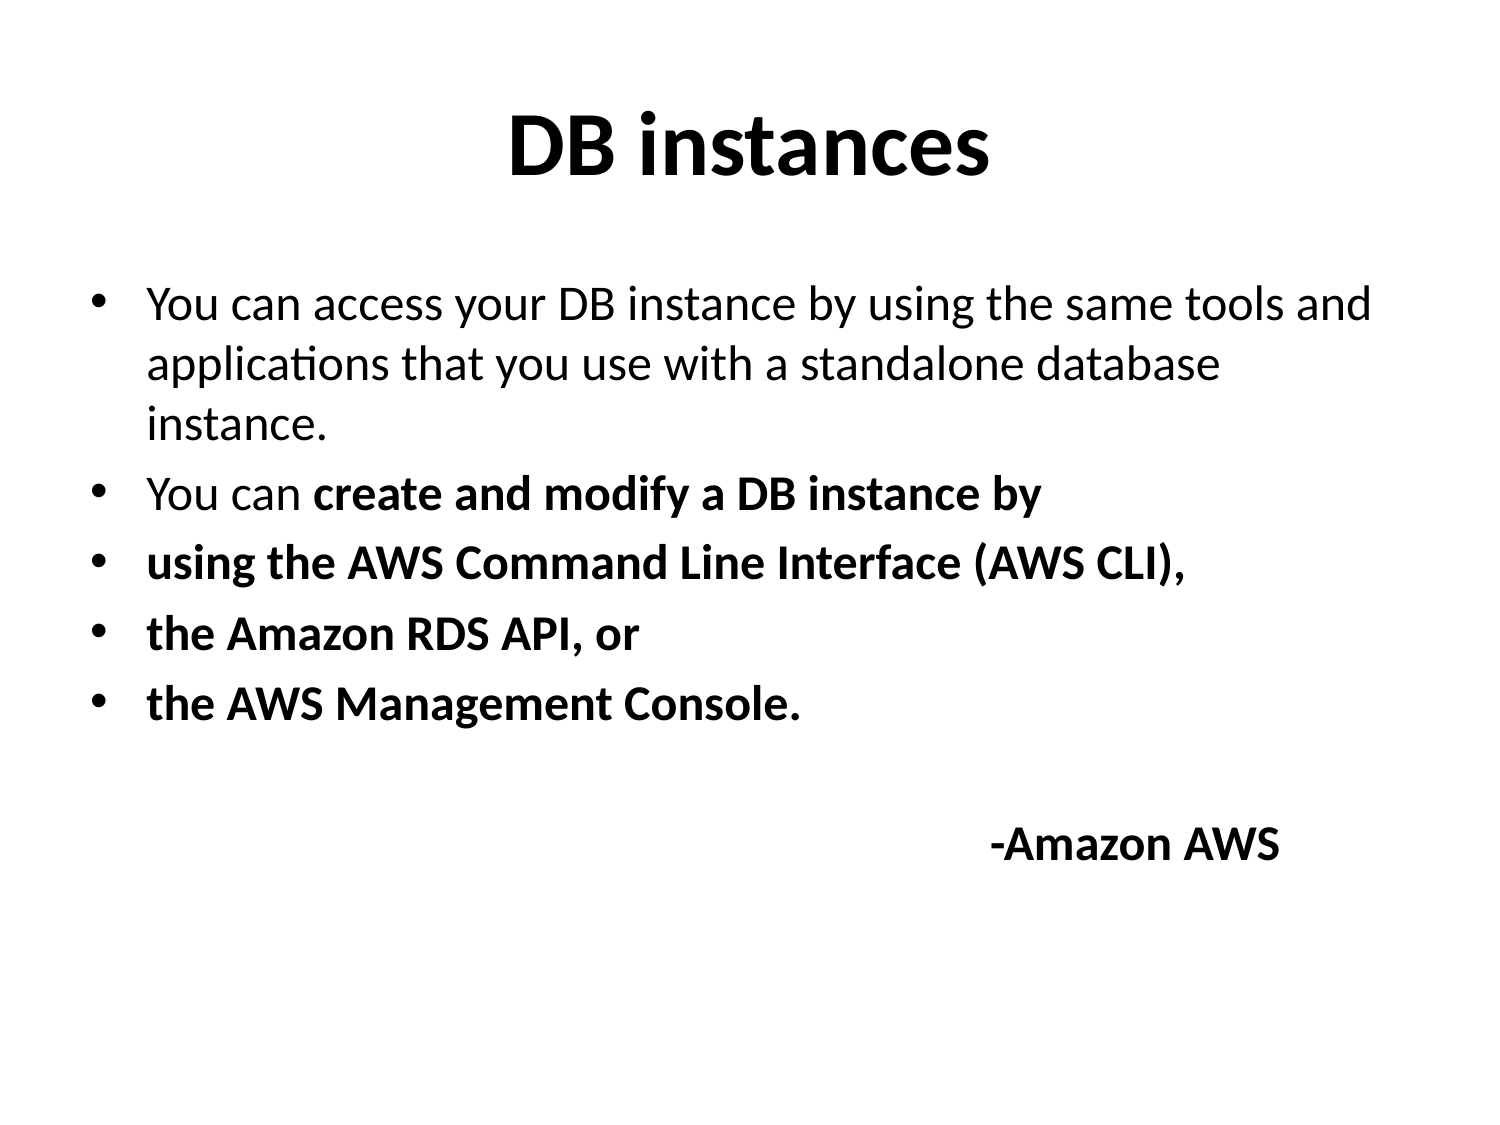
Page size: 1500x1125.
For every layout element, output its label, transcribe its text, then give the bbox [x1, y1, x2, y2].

list You can access your DB instance by using the same tools and applications that you use with a standalone database instance. You can create and modify a DB instance by using the AWS Command Line Interface (AWS CLI), the Amazon RDS API, or the AWS Management Console. -Amazon AWS [75, 262, 1425, 1005]
title DB instances [75, 45, 1425, 233]
